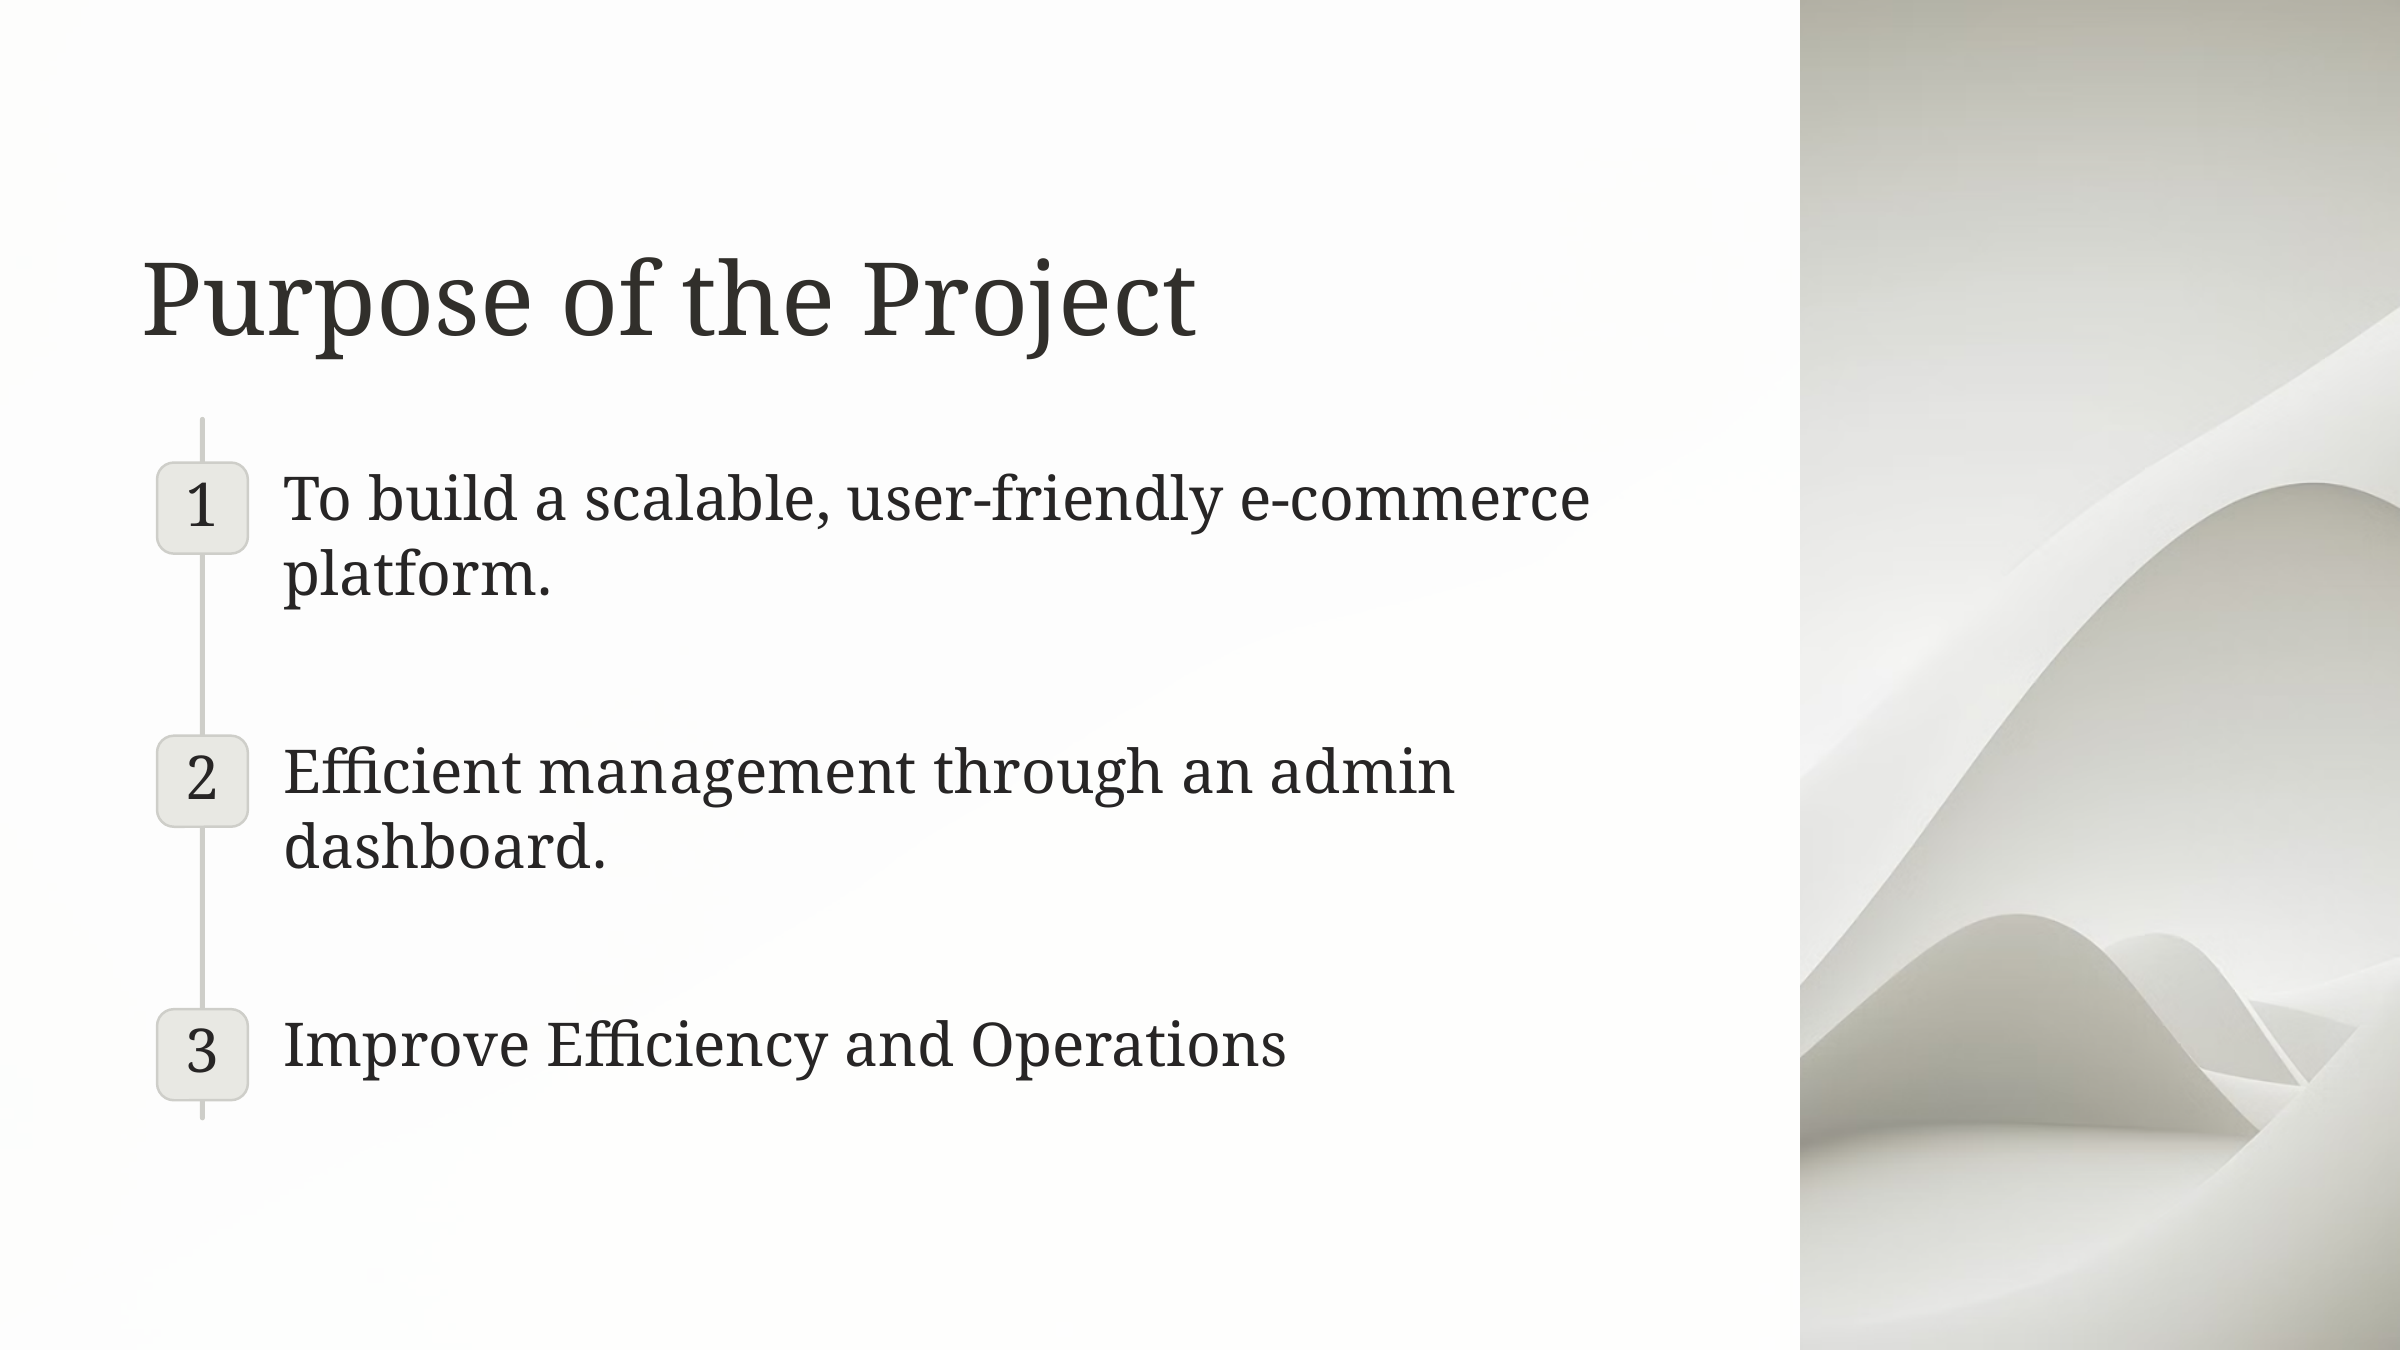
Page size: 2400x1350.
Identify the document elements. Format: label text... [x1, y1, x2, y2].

picture [1799, 0, 2400, 1350]
text_box Purpose of the Project [141, 229, 1155, 357]
text_box Improve Efficiency and Operations [283, 1003, 1222, 1080]
text_box To build a scalable, user-friendly e-commerce platform. [283, 457, 1659, 610]
text_box Efficient management through an admin dashboard. [283, 730, 1659, 883]
text_box [157, 462, 248, 554]
text_box [199, 827, 205, 1009]
text_box [199, 416, 205, 462]
text_box [199, 1101, 205, 1121]
text_box 3 [185, 1024, 220, 1085]
text_box [157, 1009, 248, 1101]
text_box [199, 554, 205, 735]
text_box [157, 735, 248, 827]
text_box 1 [189, 477, 216, 539]
text_box 2 [185, 751, 220, 812]
